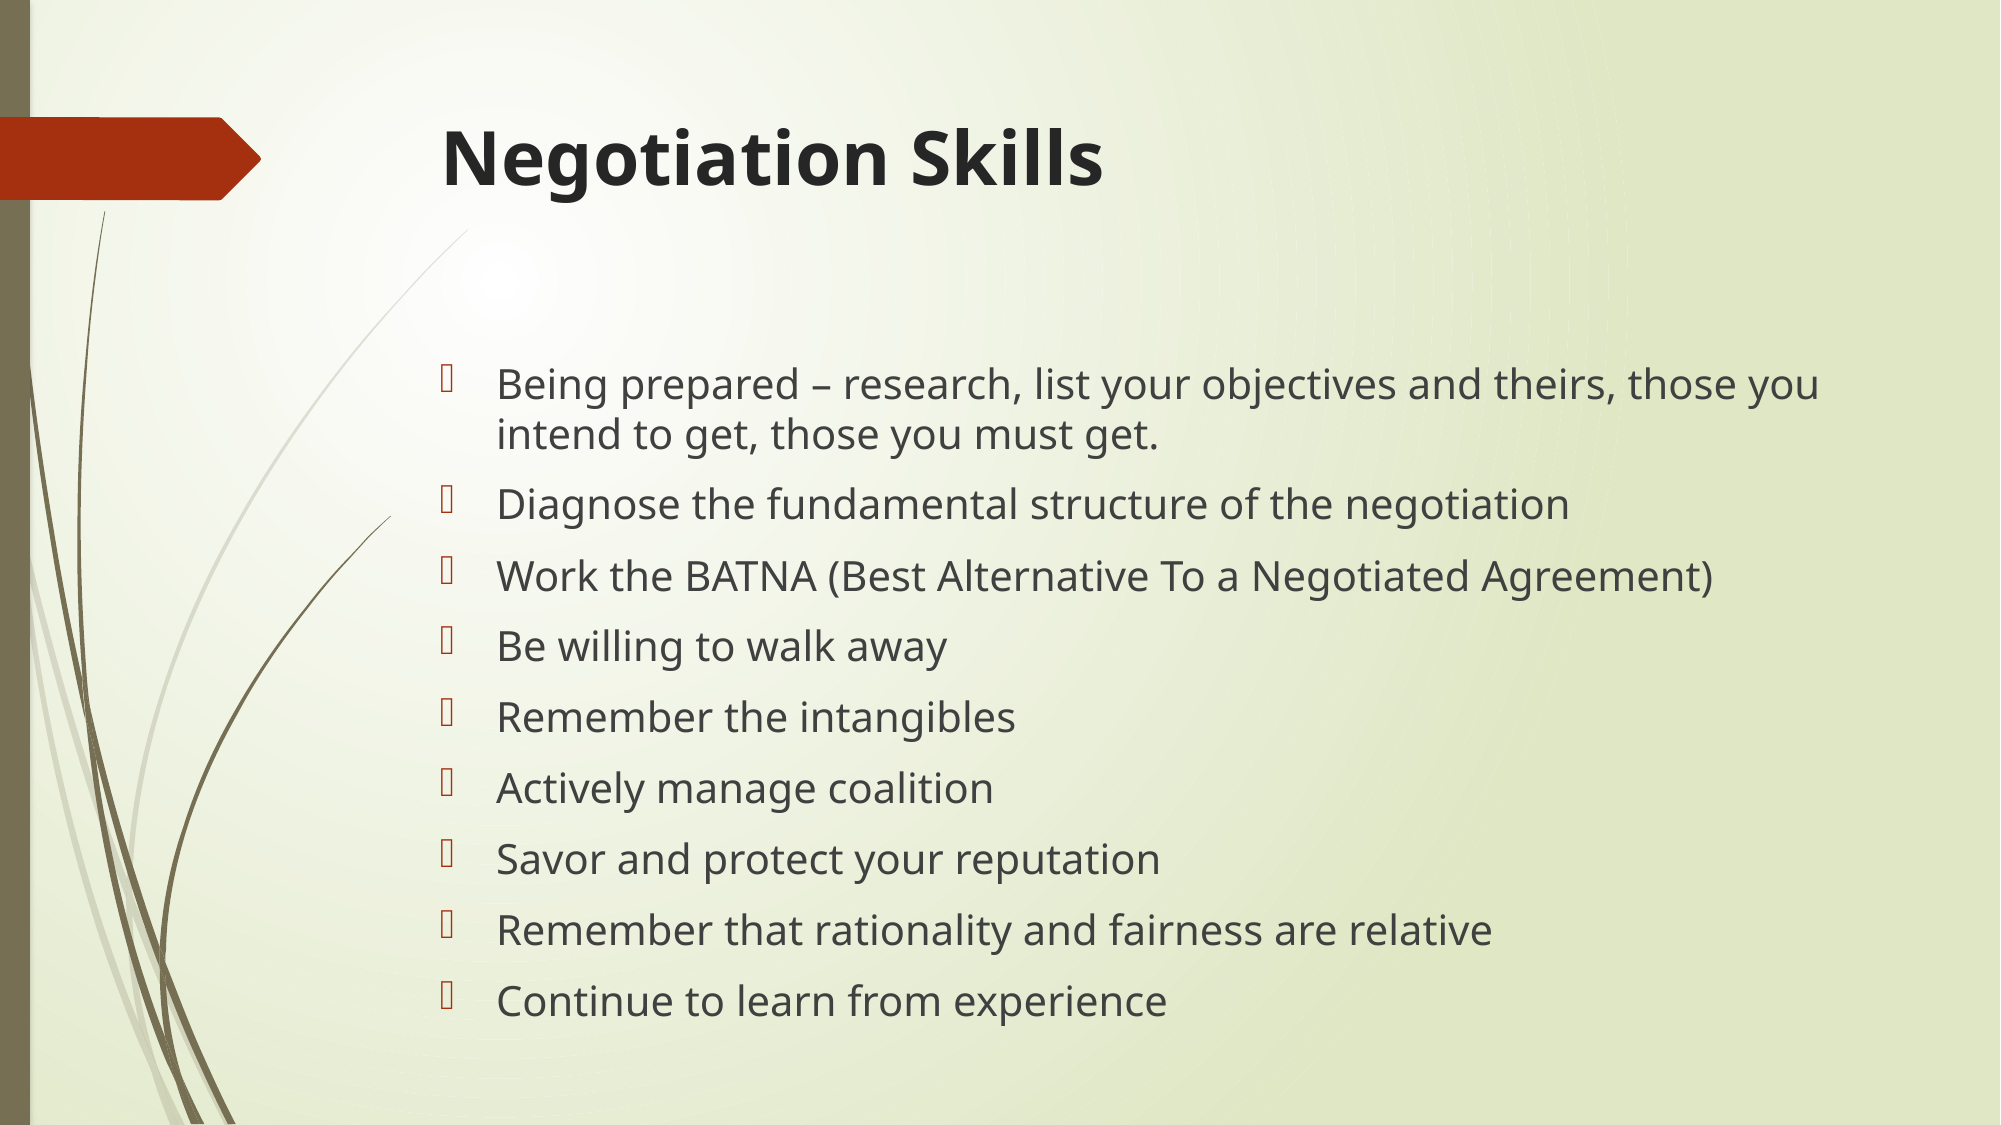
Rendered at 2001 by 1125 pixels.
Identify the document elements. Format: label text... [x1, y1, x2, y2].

title Negotiation Skills [425, 102, 1888, 313]
list Being prepared – research, list your objectives and theirs, those you intend to get, those you must get. Diagnose the fundamental structure of the negotiation Work the BATNA (Best Alternative To a Negotiated Agreement) Be willing to walk away Remember the intangibles Actively manage coalition Savor and protect your reputation Remember that rationality and fairness are relative Continue to learn from experience [424, 350, 1888, 1042]
